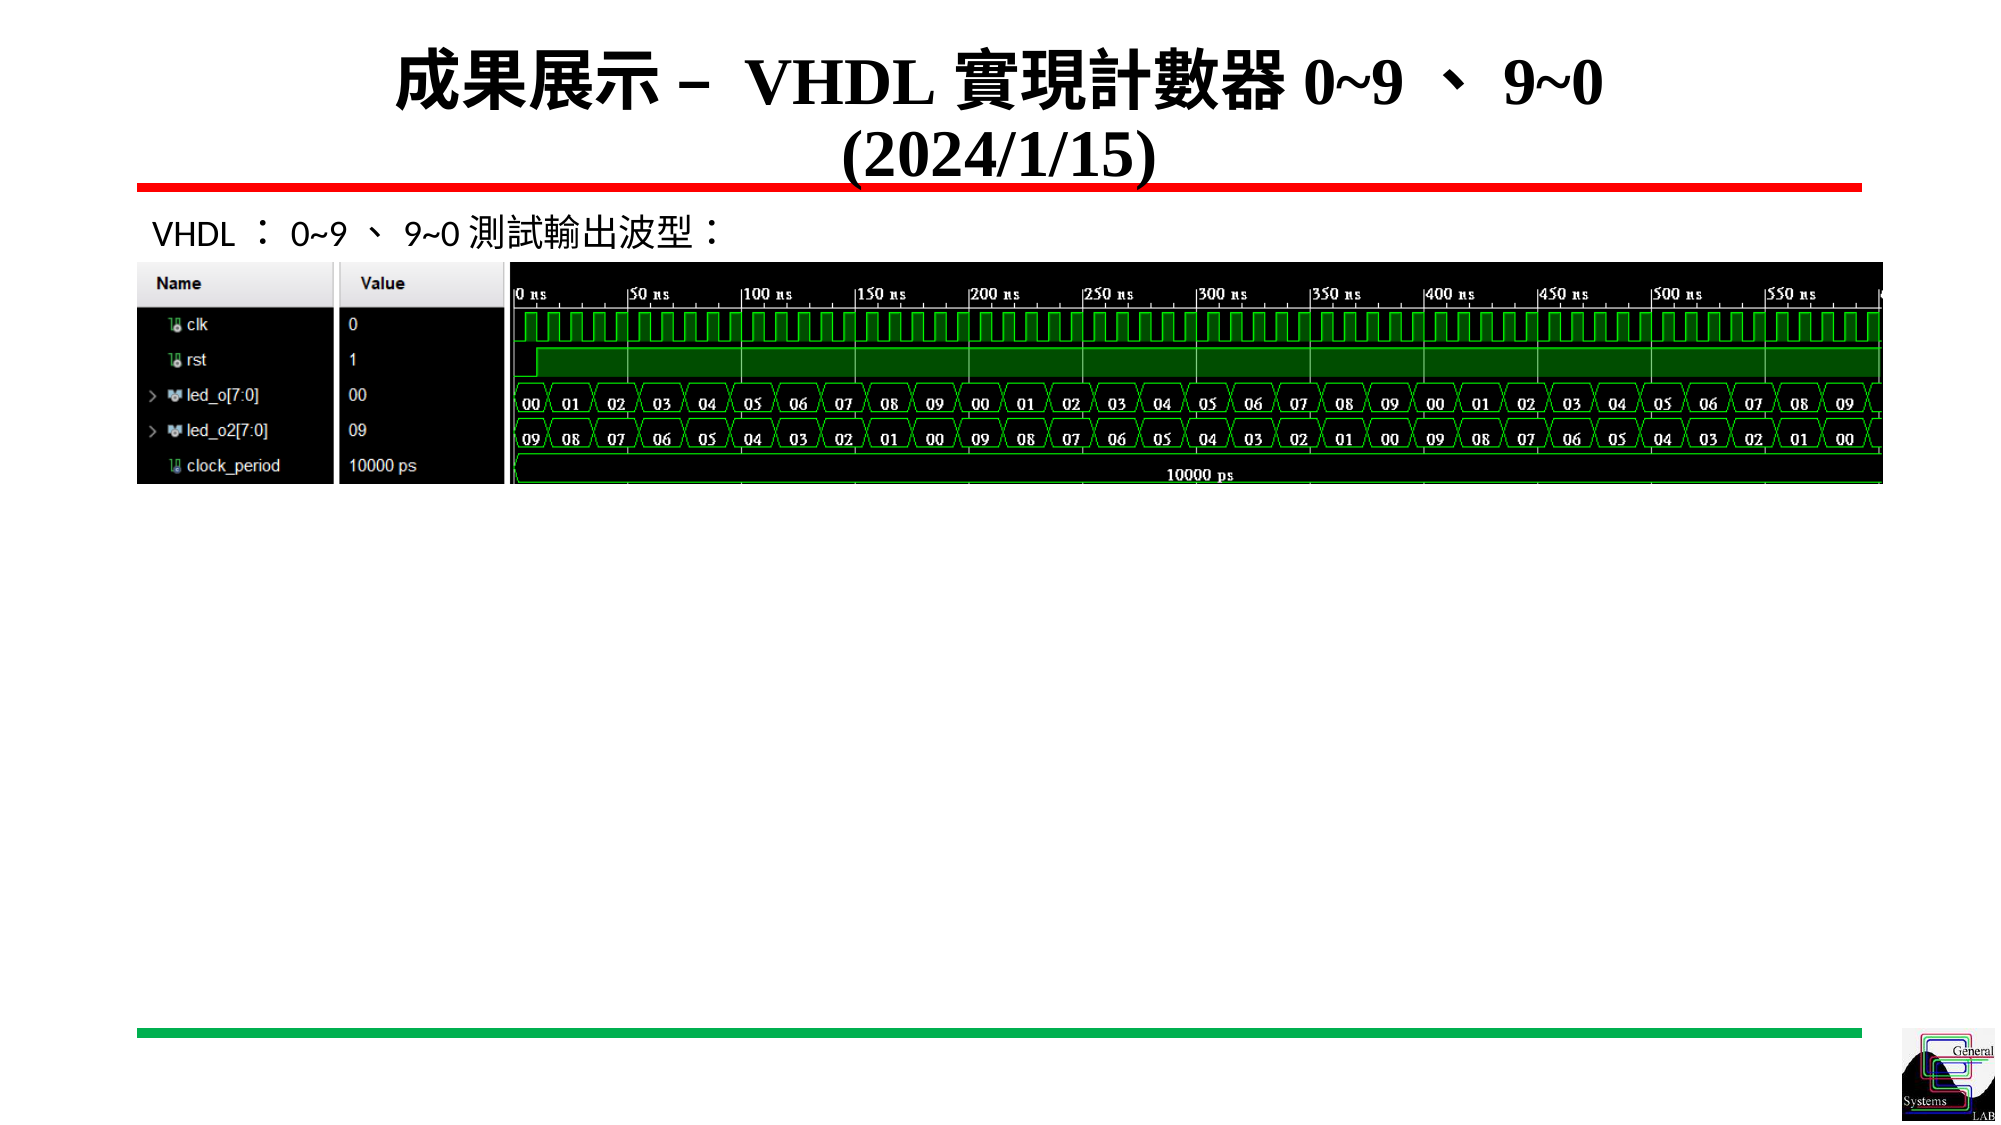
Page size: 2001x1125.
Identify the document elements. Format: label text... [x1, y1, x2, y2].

title 成果展示 – VHDL實現計數器0~9、9~0 (2024/1/15) [137, 59, 1863, 178]
text_box VHDL：0~9、9~0測試輸出波型： [137, 201, 716, 262]
picture [137, 262, 1883, 484]
picture [1902, 1028, 1995, 1121]
